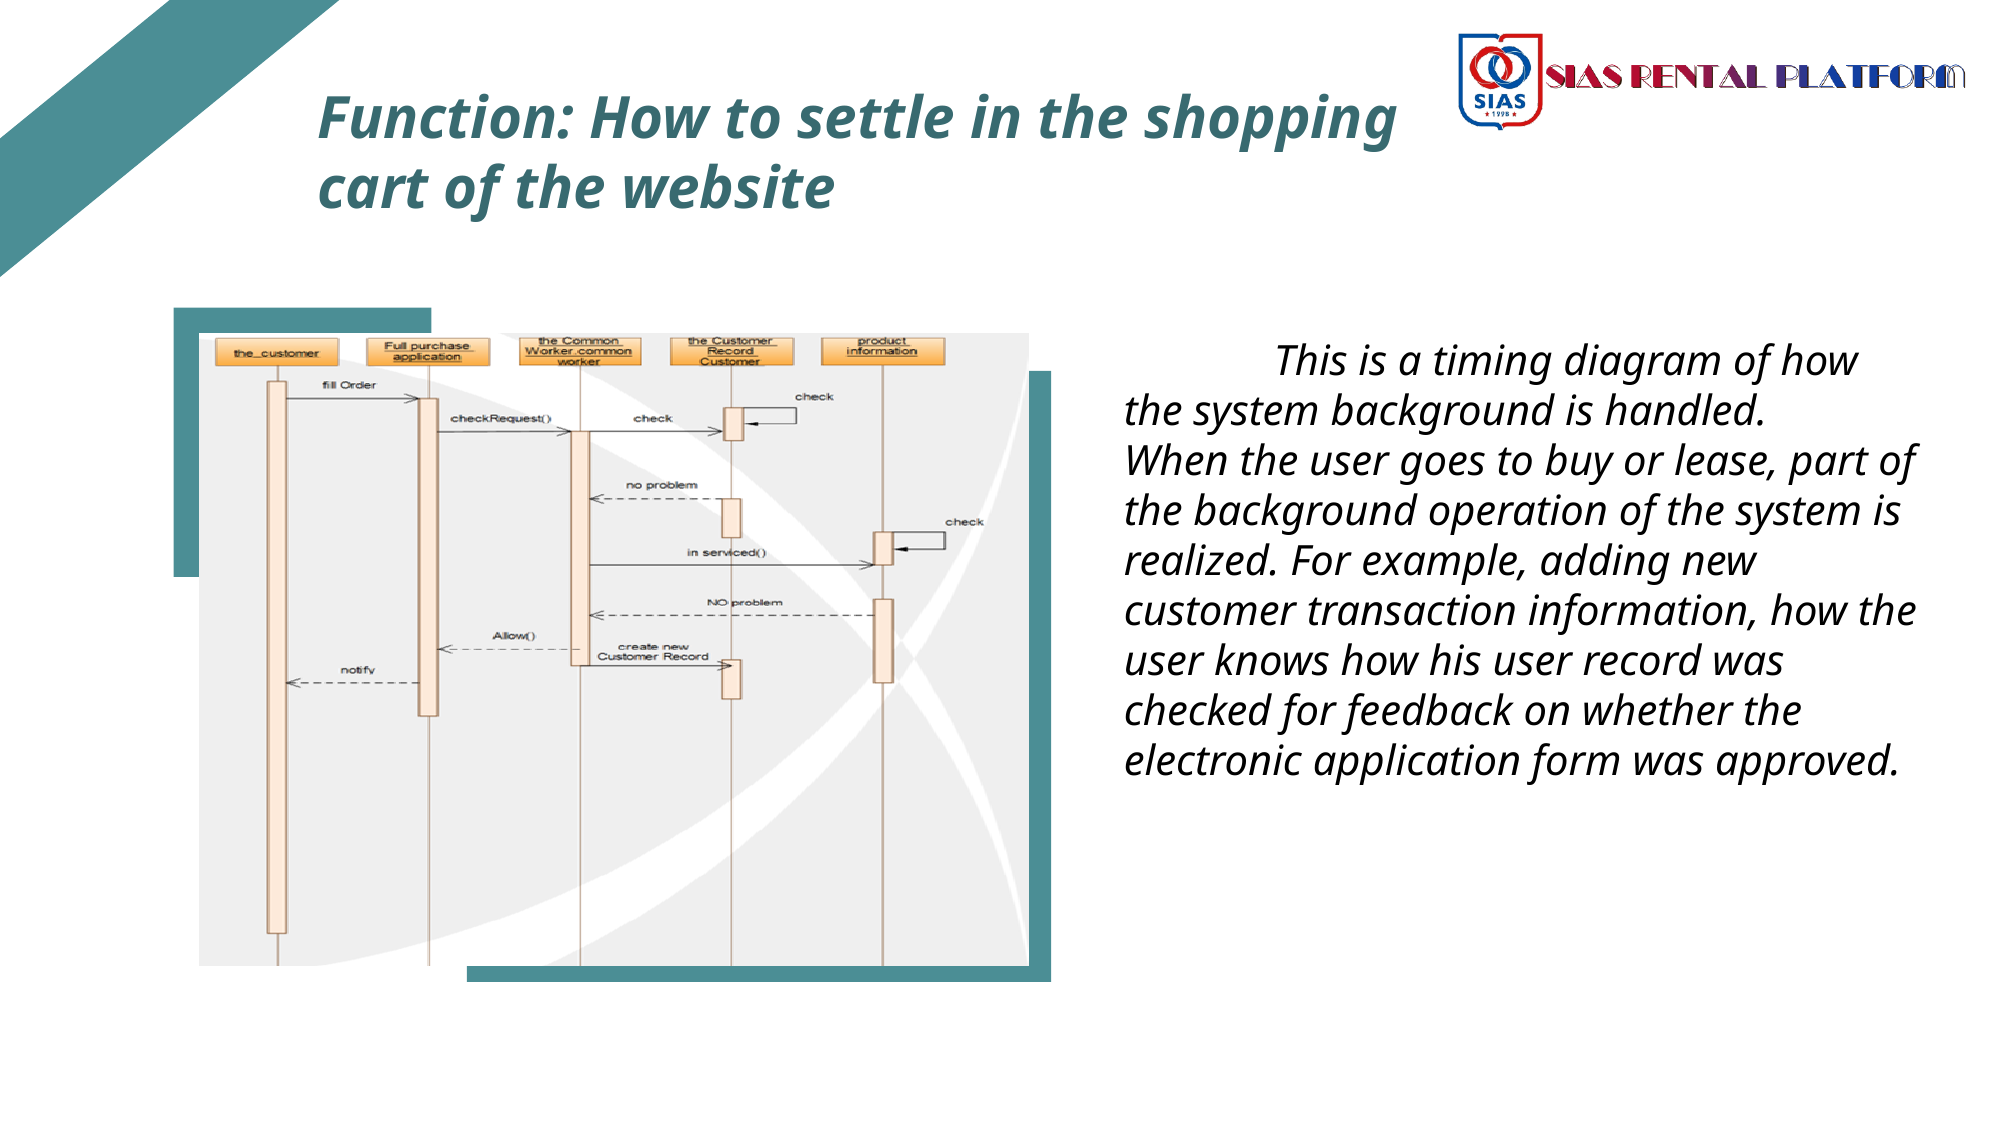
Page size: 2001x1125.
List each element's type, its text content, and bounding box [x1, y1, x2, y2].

text_box Function: How to settle in the shopping cart of the website [302, 72, 1455, 297]
text_box [466, 370, 1052, 983]
text_box This is a timing diagram of how the system background is handled. When the user goes to buy or lease, part of the background operation of the system is realized. For example, adding new customer transaction information, how the user knows how his user record was checked for feedback on whether the electronic application form was approved. [1109, 326, 1939, 837]
text_box [173, 307, 432, 578]
picture [1454, 0, 1966, 229]
picture [199, 333, 1029, 966]
